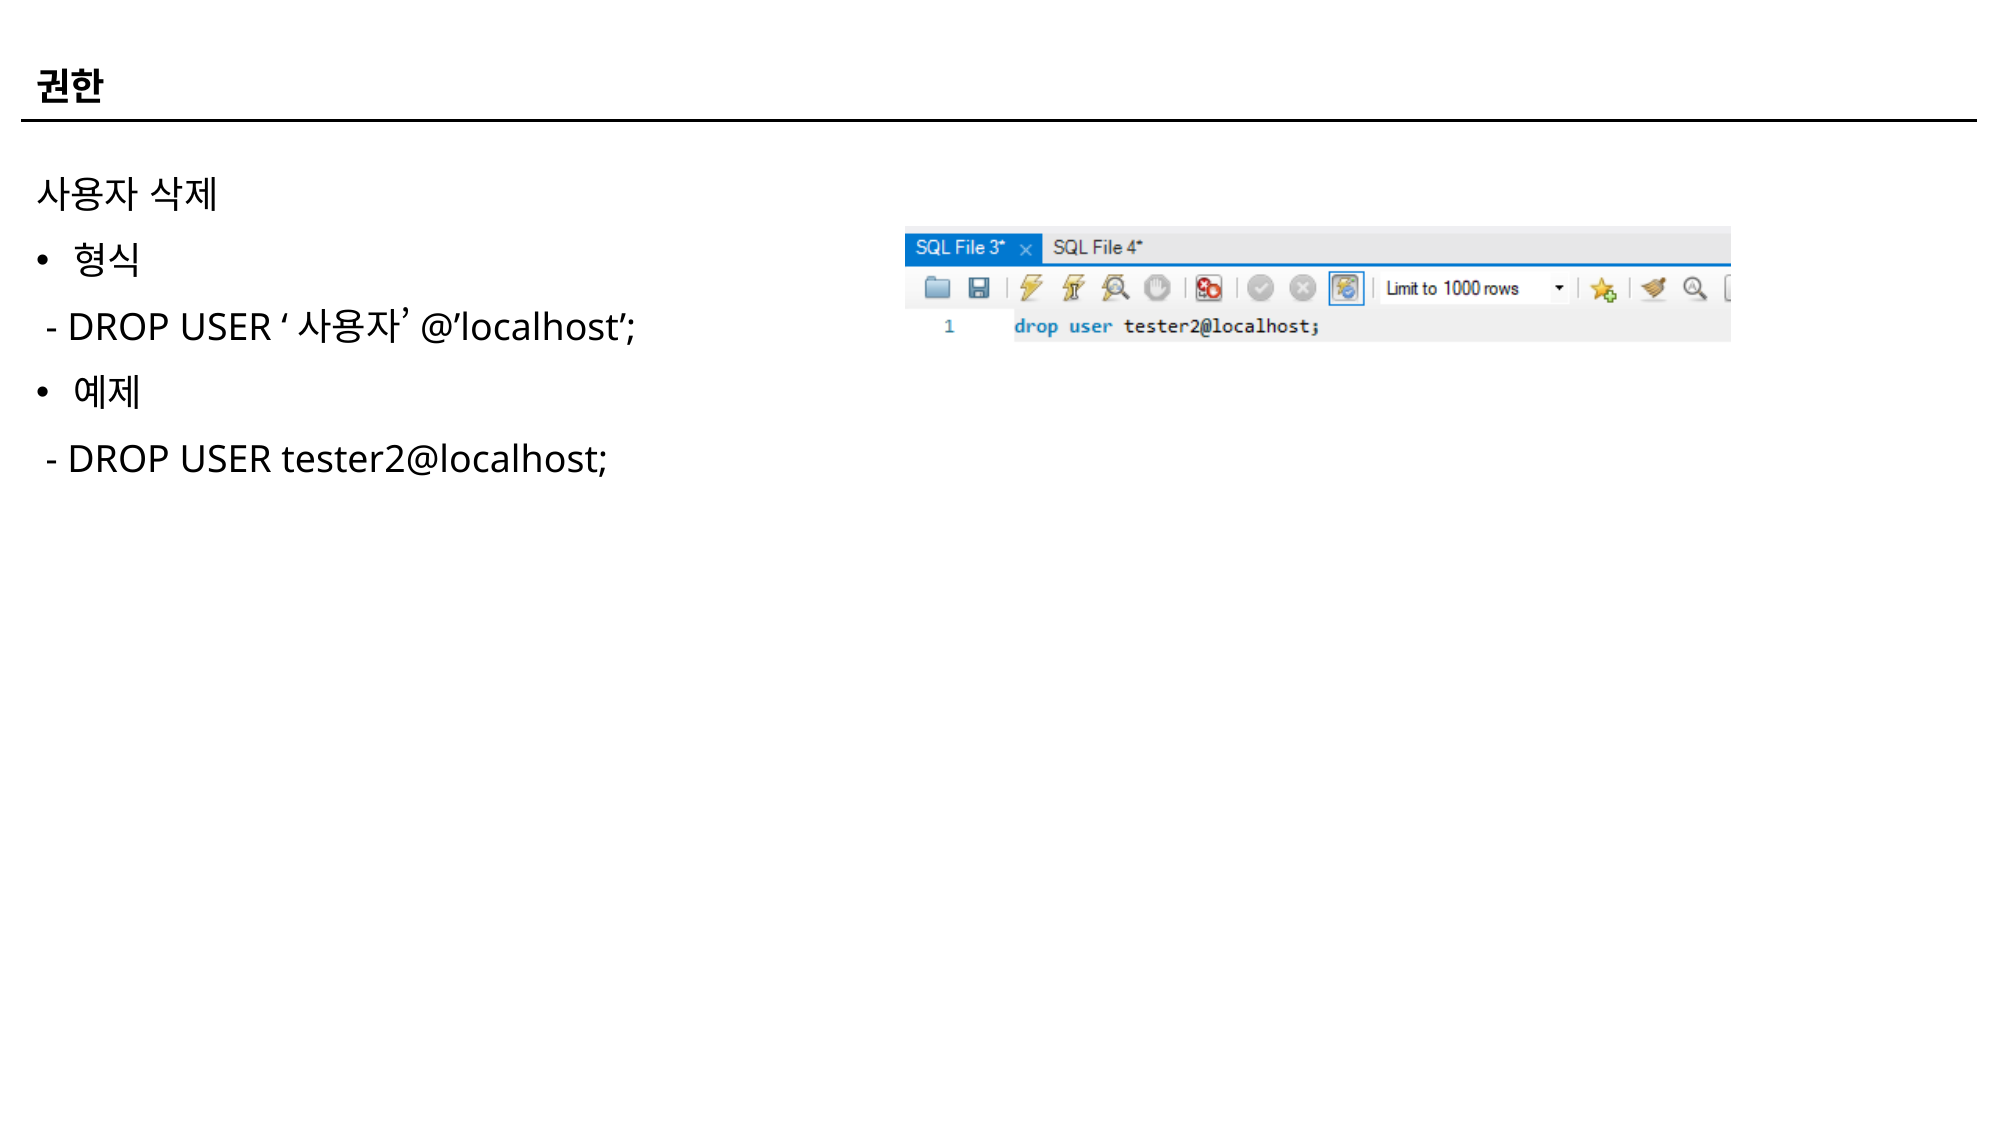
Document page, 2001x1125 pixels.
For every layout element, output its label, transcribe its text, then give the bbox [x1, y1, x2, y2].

text_box 사용자 삭제 형식 - DROP USER ‘사용자’@’localhost’; 예제 - DROP USER tester2@localhost; [21, 164, 1978, 949]
text_box 권한 [21, 55, 1978, 116]
picture [905, 226, 1731, 452]
